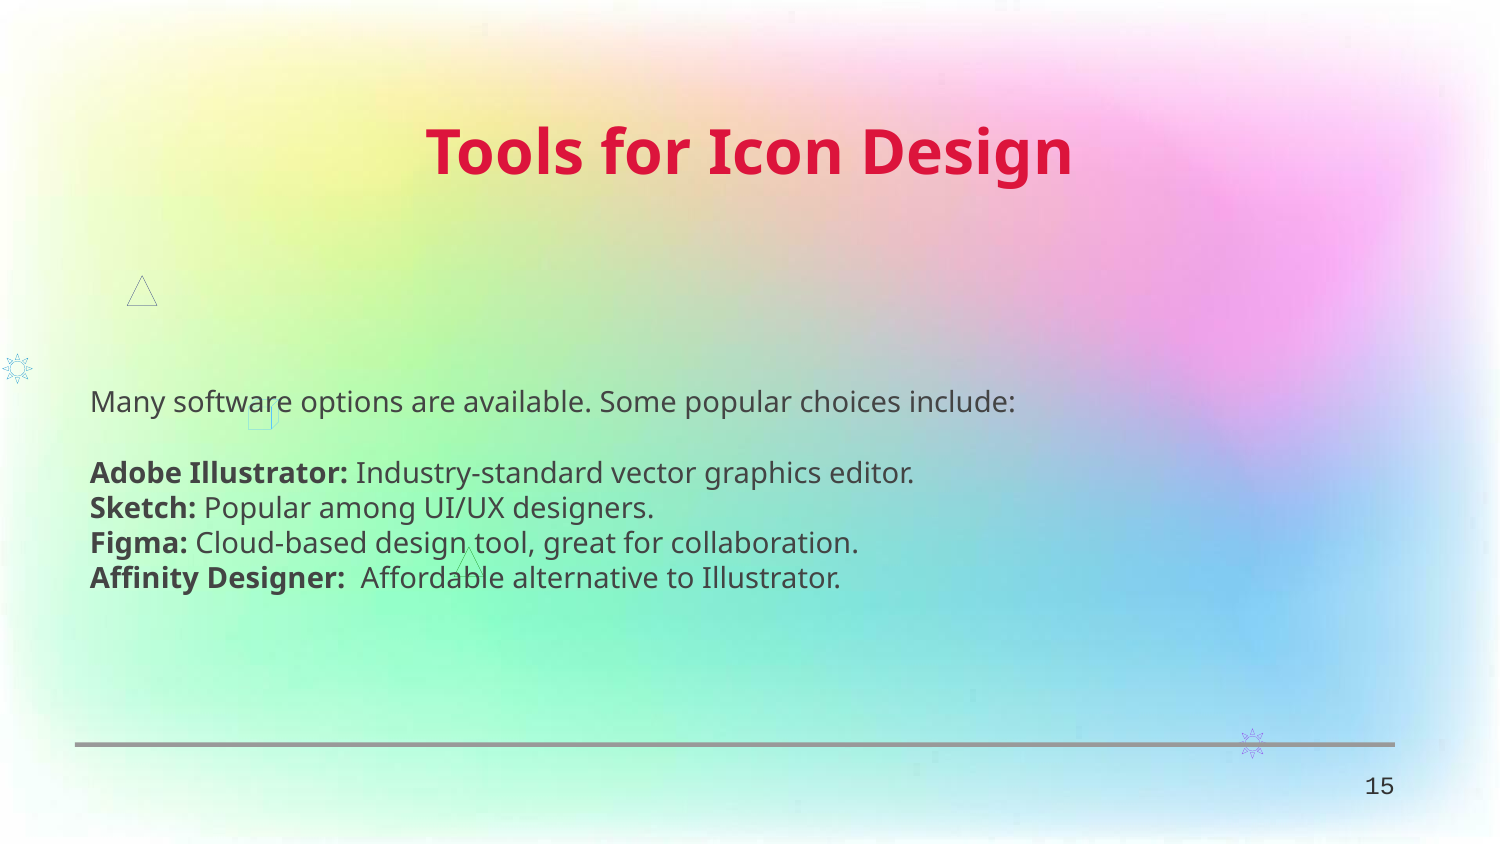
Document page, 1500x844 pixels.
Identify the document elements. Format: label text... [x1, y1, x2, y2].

text_box Tools for Icon Design [74, 74, 1425, 225]
picture [0, 0, 1500, 844]
text_box [74, 742, 1395, 747]
text_box Many software options are available. Some popular choices include: Adobe Illustrator: Industry-standard vector graphics editor. Sketch: Popular among UI/UX designers. Figma: Cloud-based design tool, great for collaboration. Affinity Designer: Affordable alternative to Illustrator. [74, 270, 1425, 777]
text_box [2, 357, 29, 384]
